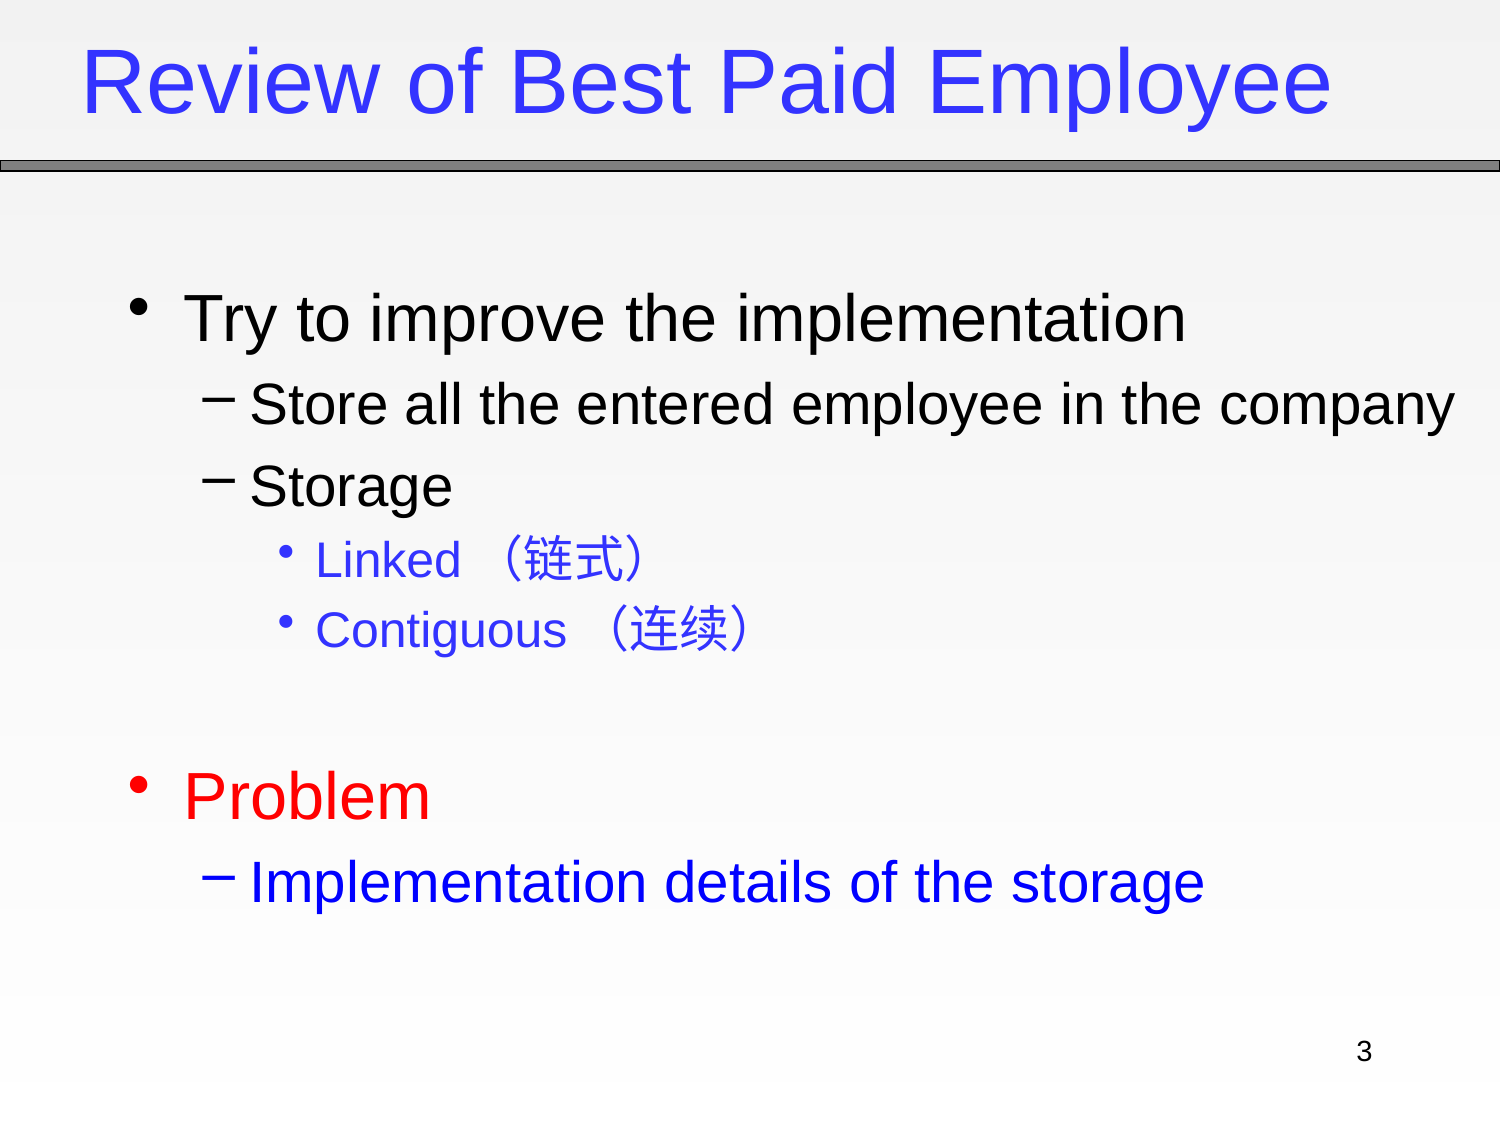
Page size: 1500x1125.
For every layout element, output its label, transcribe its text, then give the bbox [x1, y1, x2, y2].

title Review of Best Paid Employee [65, 14, 1415, 148]
slide_number 3 [1074, 1024, 1388, 1101]
list Try to improve the implementation Store all the entered employee in the company Storage Linked（链式） Contiguous（连续） Problem Implementation details of the storage [112, 267, 1500, 1025]
